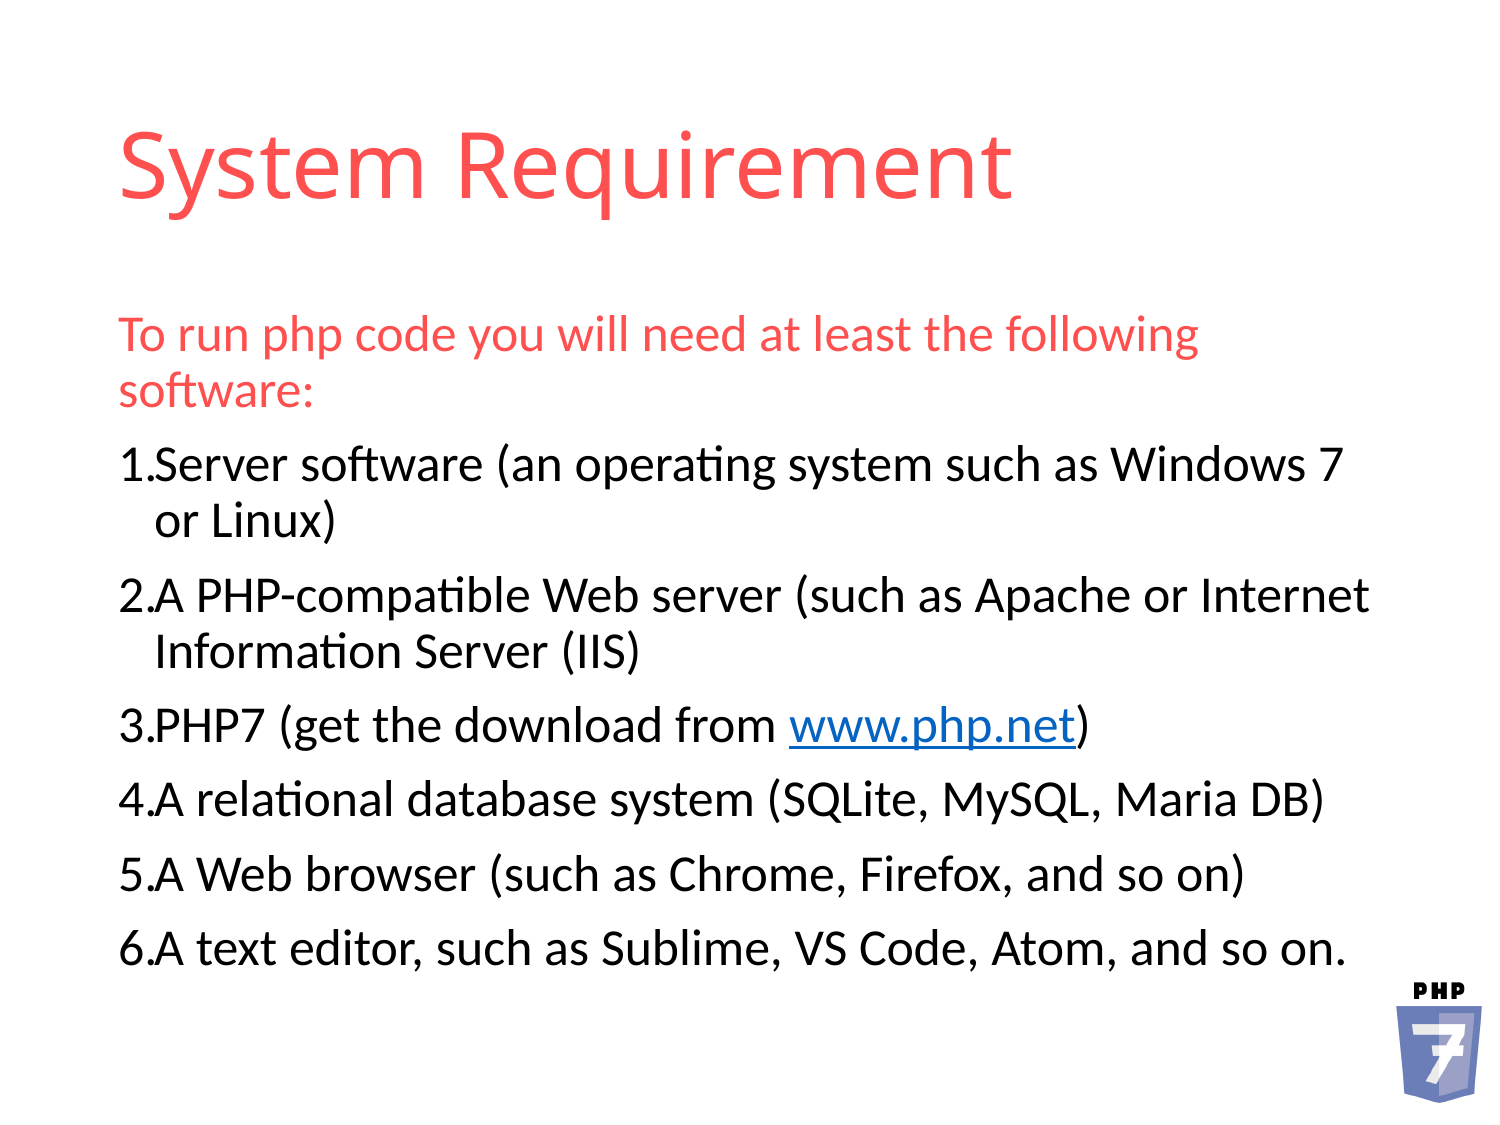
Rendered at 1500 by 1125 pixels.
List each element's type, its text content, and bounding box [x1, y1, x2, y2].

list To run php code you will need at least the following software: Server software (an operating system such as Windows 7 or Linux) A PHP-compatible Web server (such as Apache or Internet Information Server (IIS) PHP7 (get the download from www.php.net) A relational database system (SQLite, MySQL, Maria DB) A Web browser (such as Chrome, Firefox, and so on) A text editor, such as Sublime, VS Code, Atom, and so on. [103, 299, 1397, 1066]
picture [1396, 982, 1482, 1103]
title System Requirement [103, 59, 1397, 278]
